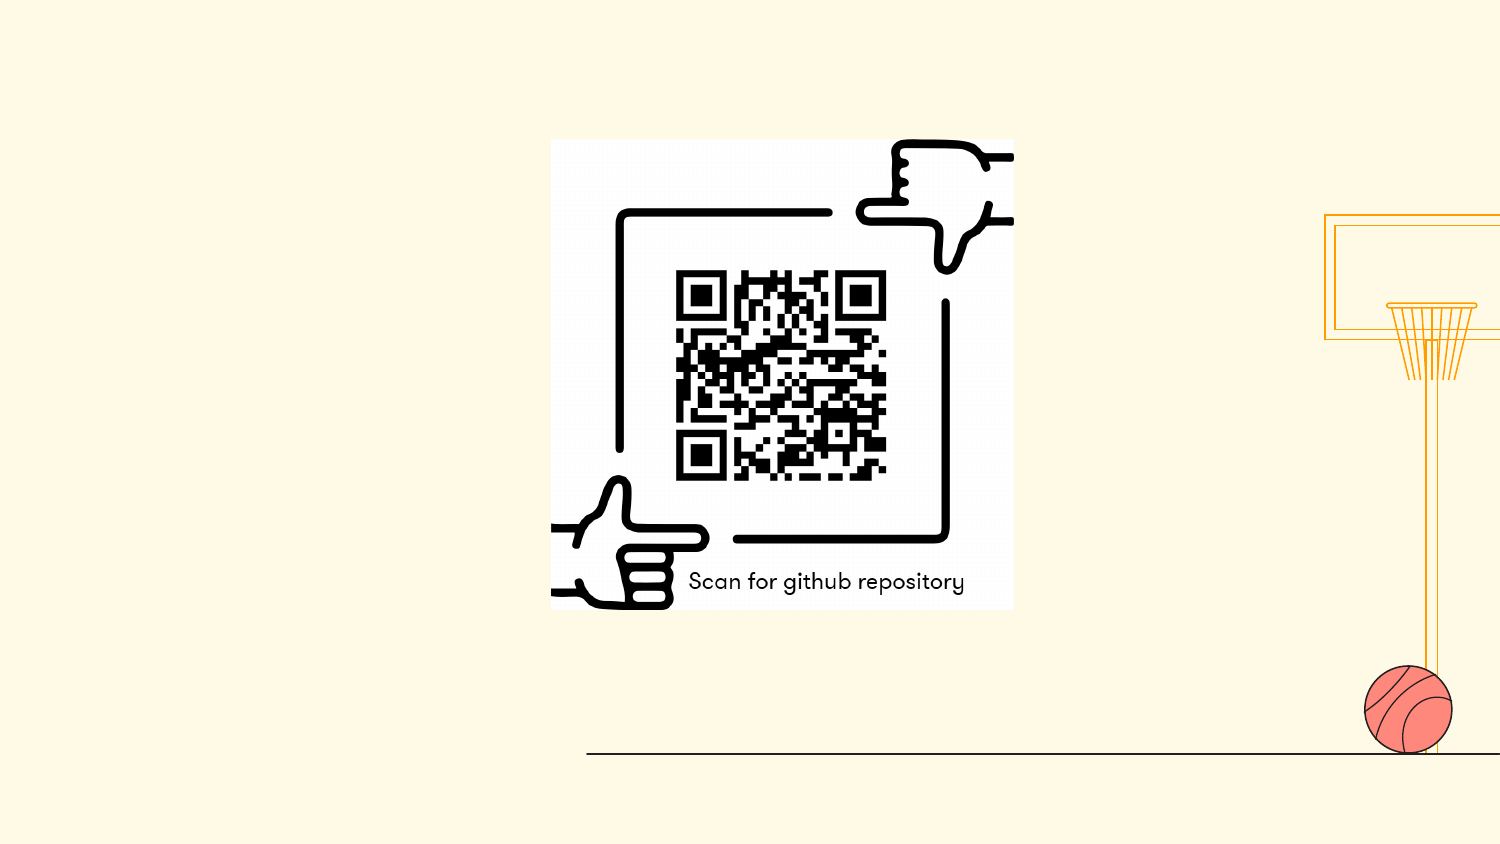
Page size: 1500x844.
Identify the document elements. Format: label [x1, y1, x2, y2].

picture [550, 138, 1014, 610]
picture [1466, 128, 1500, 715]
